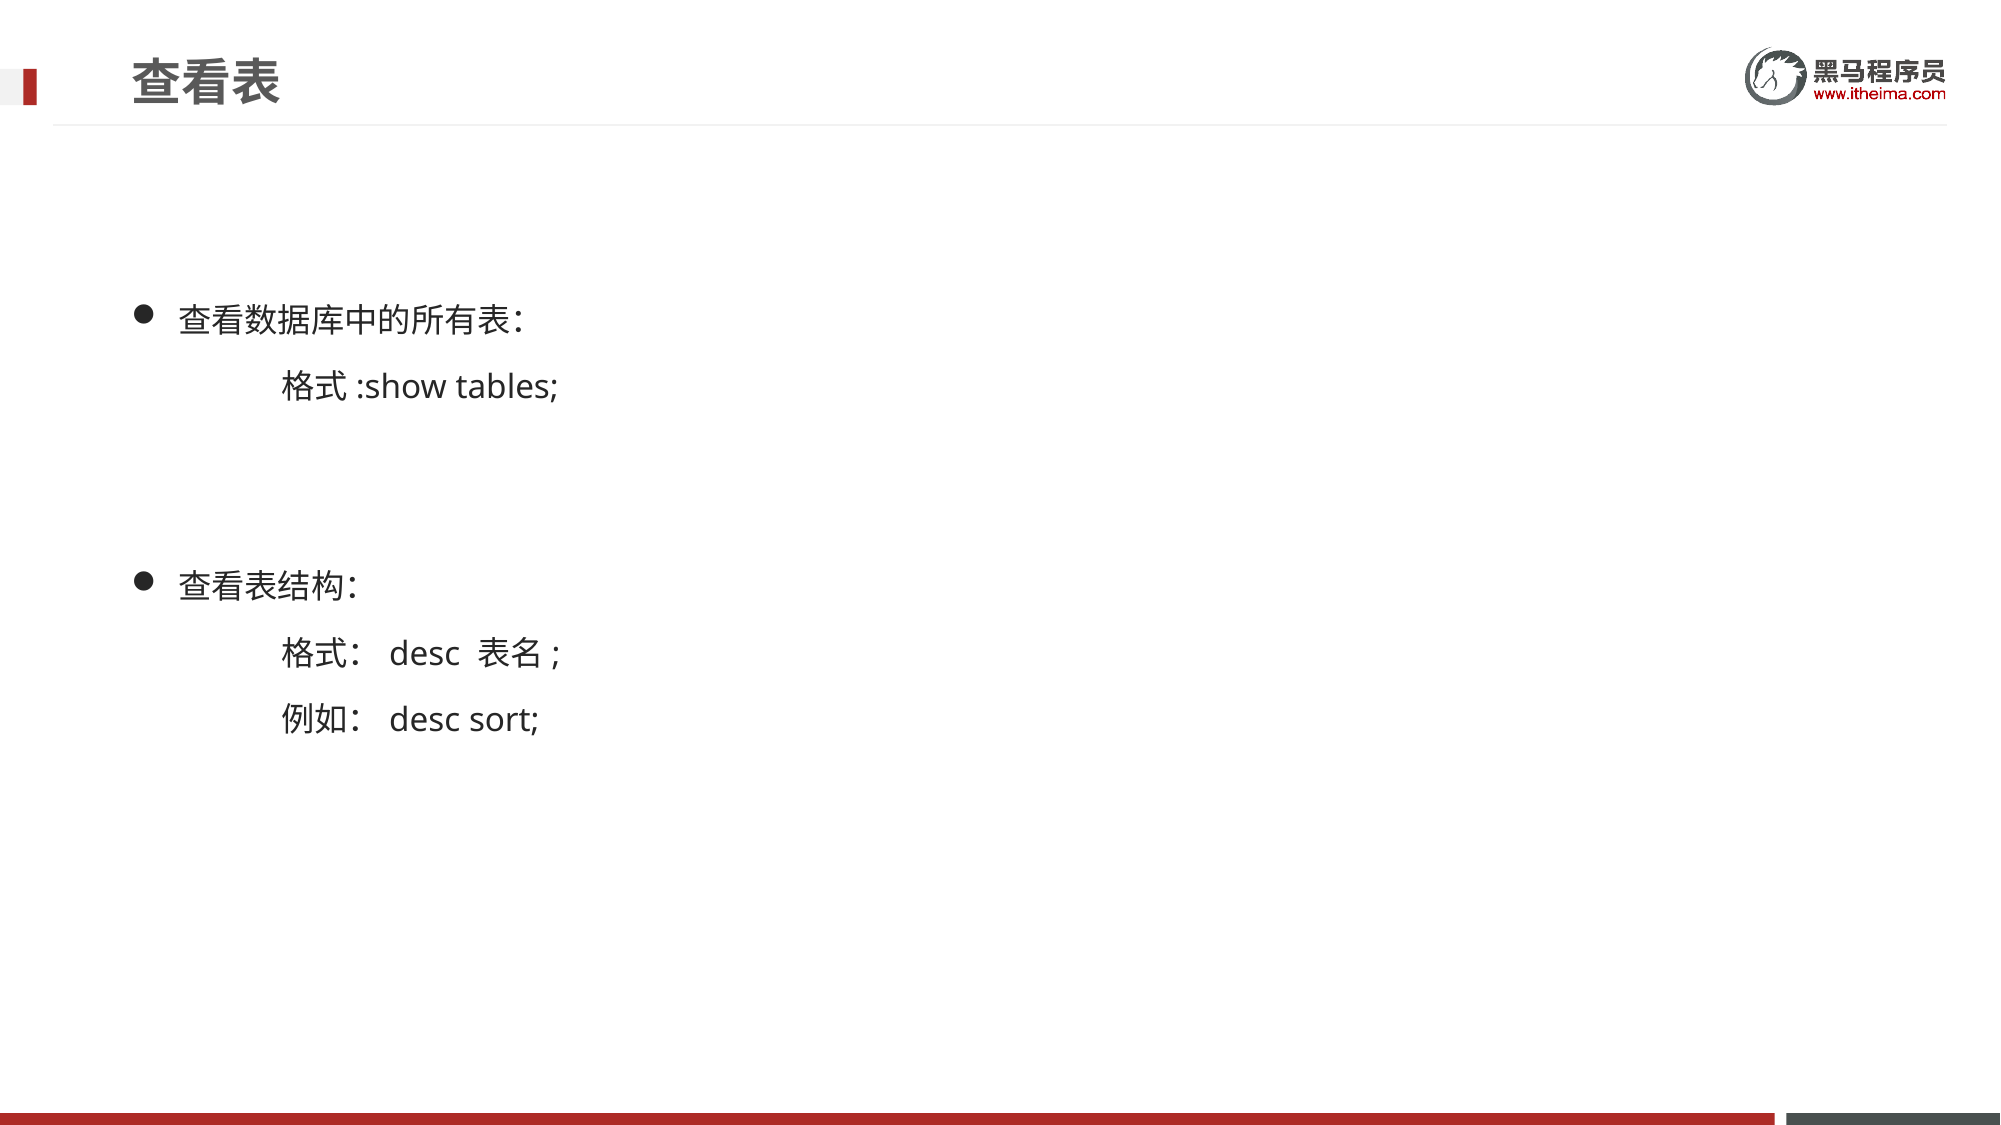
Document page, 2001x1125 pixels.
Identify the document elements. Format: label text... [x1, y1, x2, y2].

list 查看数据库中的所有表： 格式:show tables; 查看表结构： 格式：desc 表名; 例如：desc sort; [116, 271, 1872, 964]
picture [1744, 46, 1946, 106]
title 查看表 [116, 38, 1556, 124]
